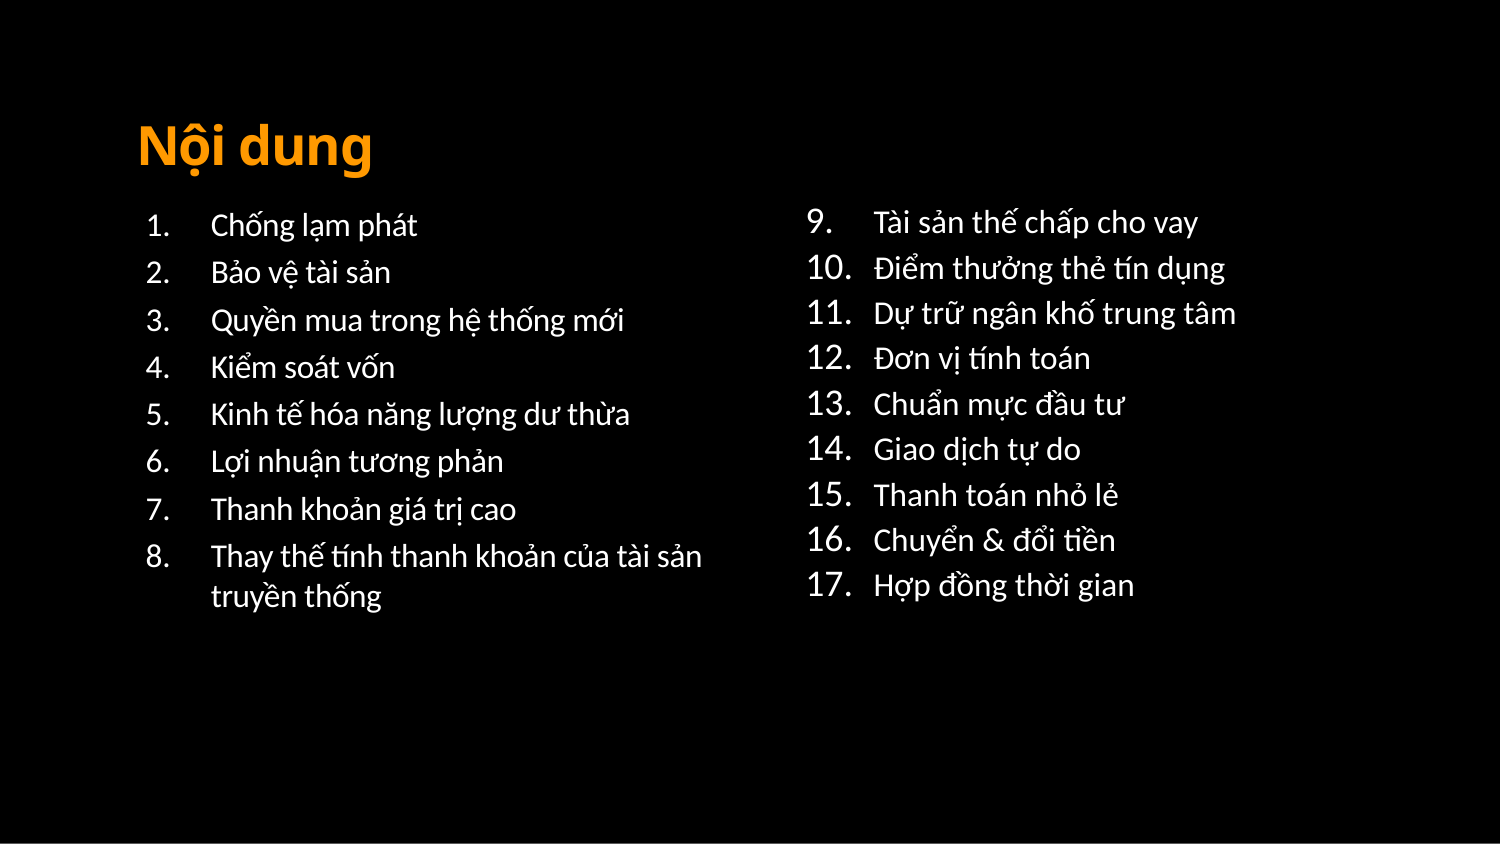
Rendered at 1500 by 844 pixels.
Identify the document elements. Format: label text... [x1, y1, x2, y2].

title Nội dung [0, 49, 597, 253]
list Chống lạm phát Bảo vệ tài sản Quyền mua trong hệ thống mới Kiểm soát vốn Kinh tế hóa năng lượng dư thừa Lợi nhuận tương phản Thanh khoản giá trị cao Thay thế tính thanh khoản của tài sản truyền thống [143, 195, 706, 678]
list Tài sản thế chấp cho vay Điểm thưởng thẻ tín dụng Dự trữ ngân khố trung tâm Đơn vị tính toán Chuẩn mực đầu tư Giao dịch tự do Thanh toán nhỏ lẻ Chuyển & đổi tiền Hợp đồng thời gian [803, 195, 1330, 676]
